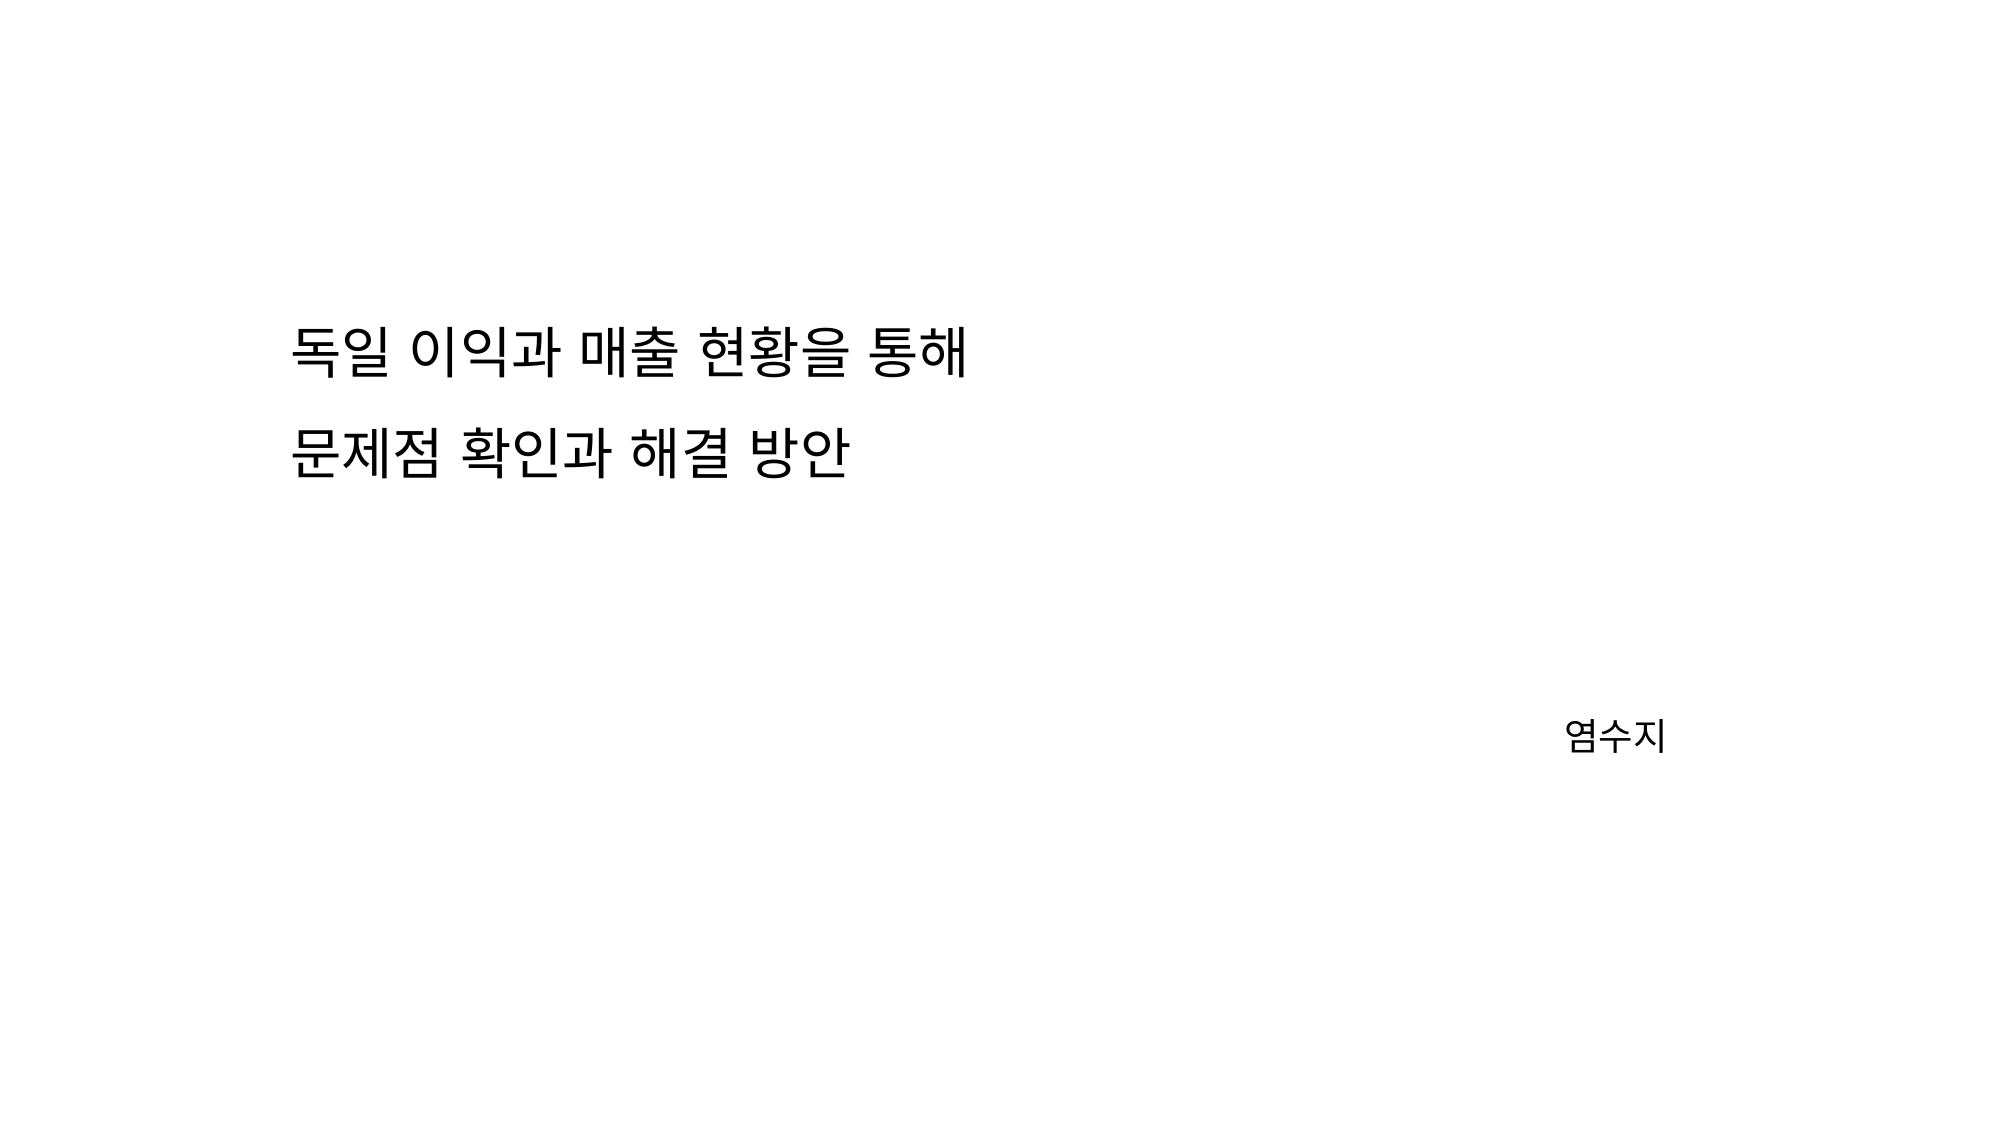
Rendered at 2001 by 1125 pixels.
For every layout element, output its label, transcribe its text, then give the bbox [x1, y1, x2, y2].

title 독일 이익과 매출 현황을 통해 문제점 확인과 해결 방안 [275, 276, 2000, 494]
text_box 염수지 [1549, 705, 1683, 766]
